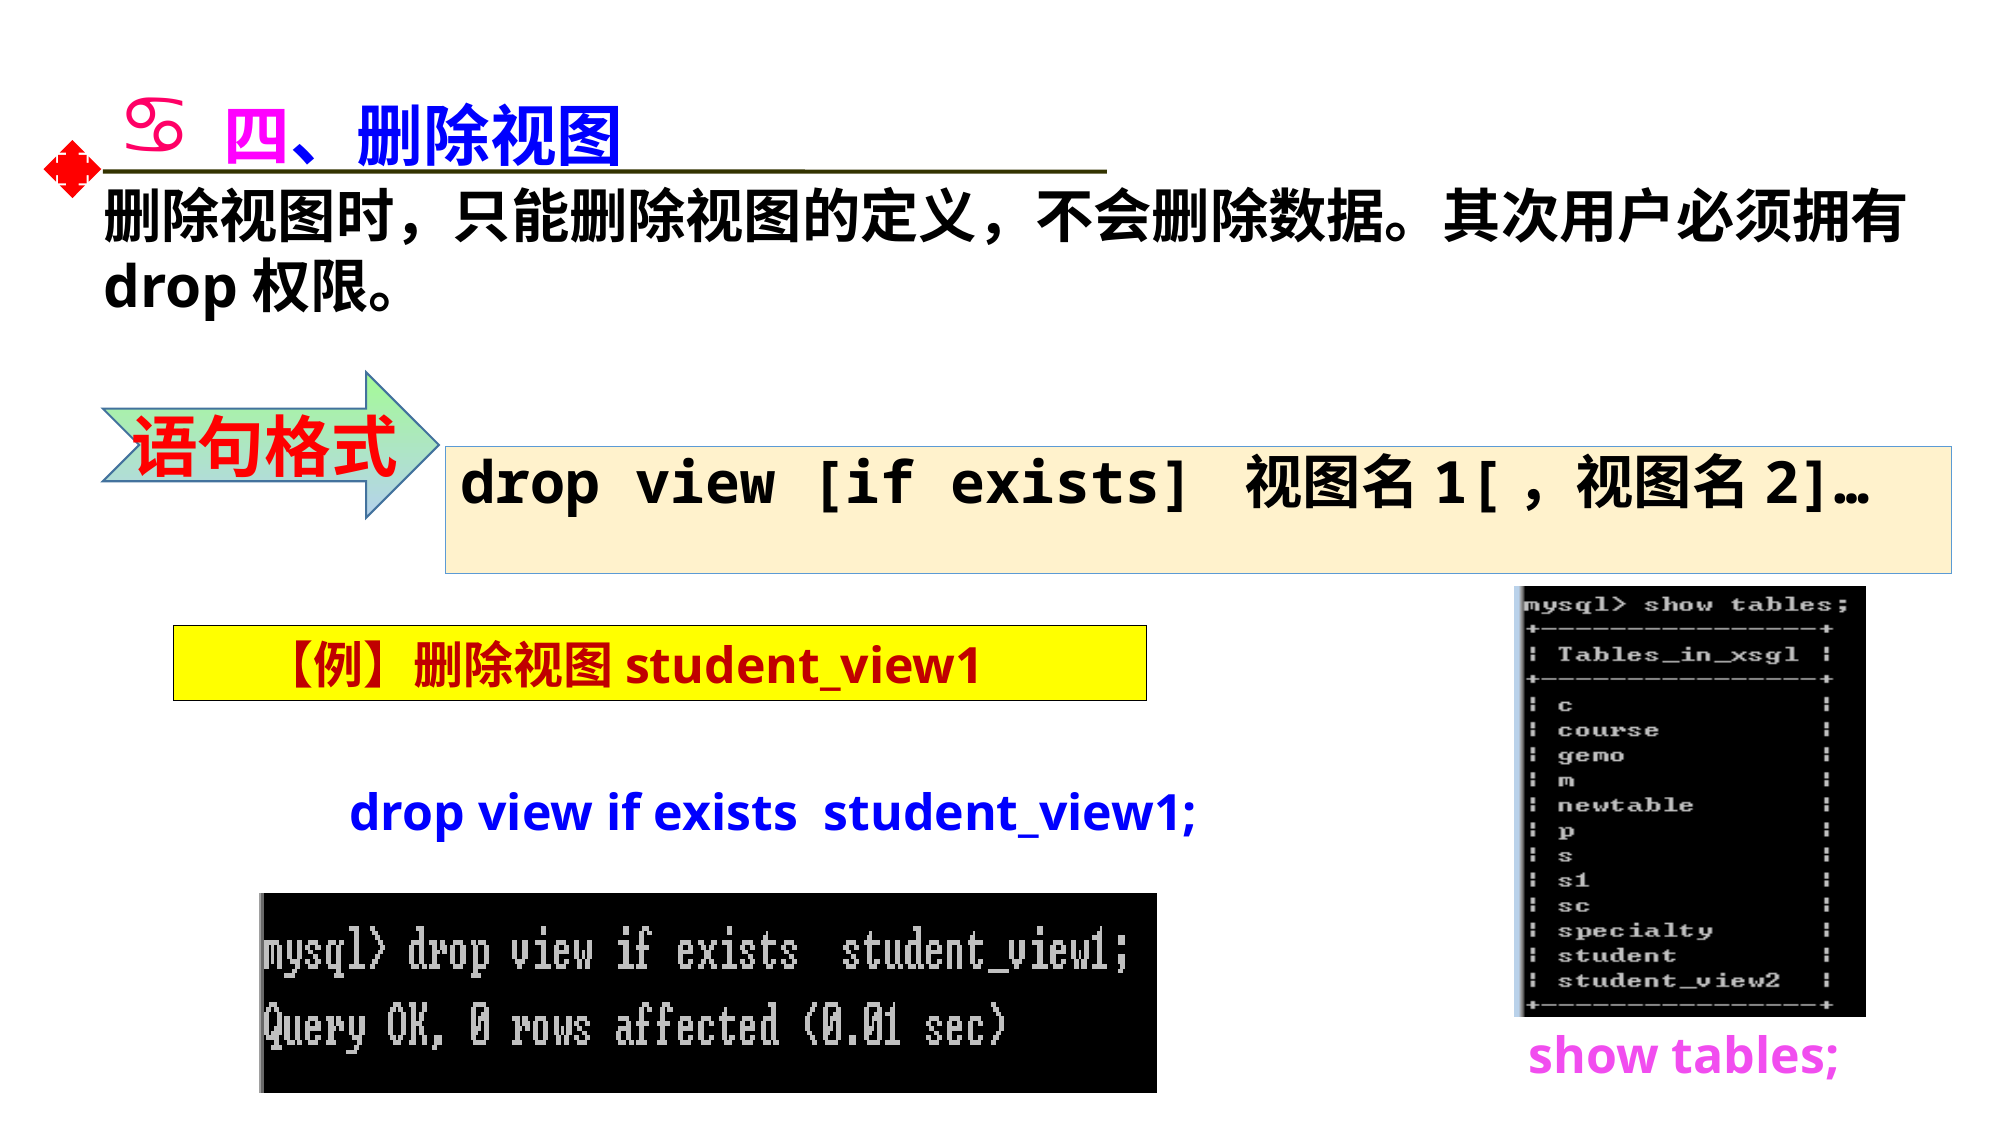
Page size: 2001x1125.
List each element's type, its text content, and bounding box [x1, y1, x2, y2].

text_box show tables; [1438, 1016, 1889, 1092]
picture [259, 893, 1157, 1093]
list drop view [if exists] 视图名1[，视图名2]… [445, 446, 1952, 574]
title 四、删除视图 [101, 81, 786, 171]
text_box drop view if exists student_view1; [259, 773, 1400, 848]
text_box 【例】删除视图student_view1 [173, 625, 1147, 701]
text_box 删除视图时，只能删除视图的定义，不会删除数据。其次用户必须拥有drop权限。 [88, 171, 1952, 327]
picture [1514, 586, 1866, 1017]
text_box [43, 140, 102, 199]
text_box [102, 372, 439, 518]
